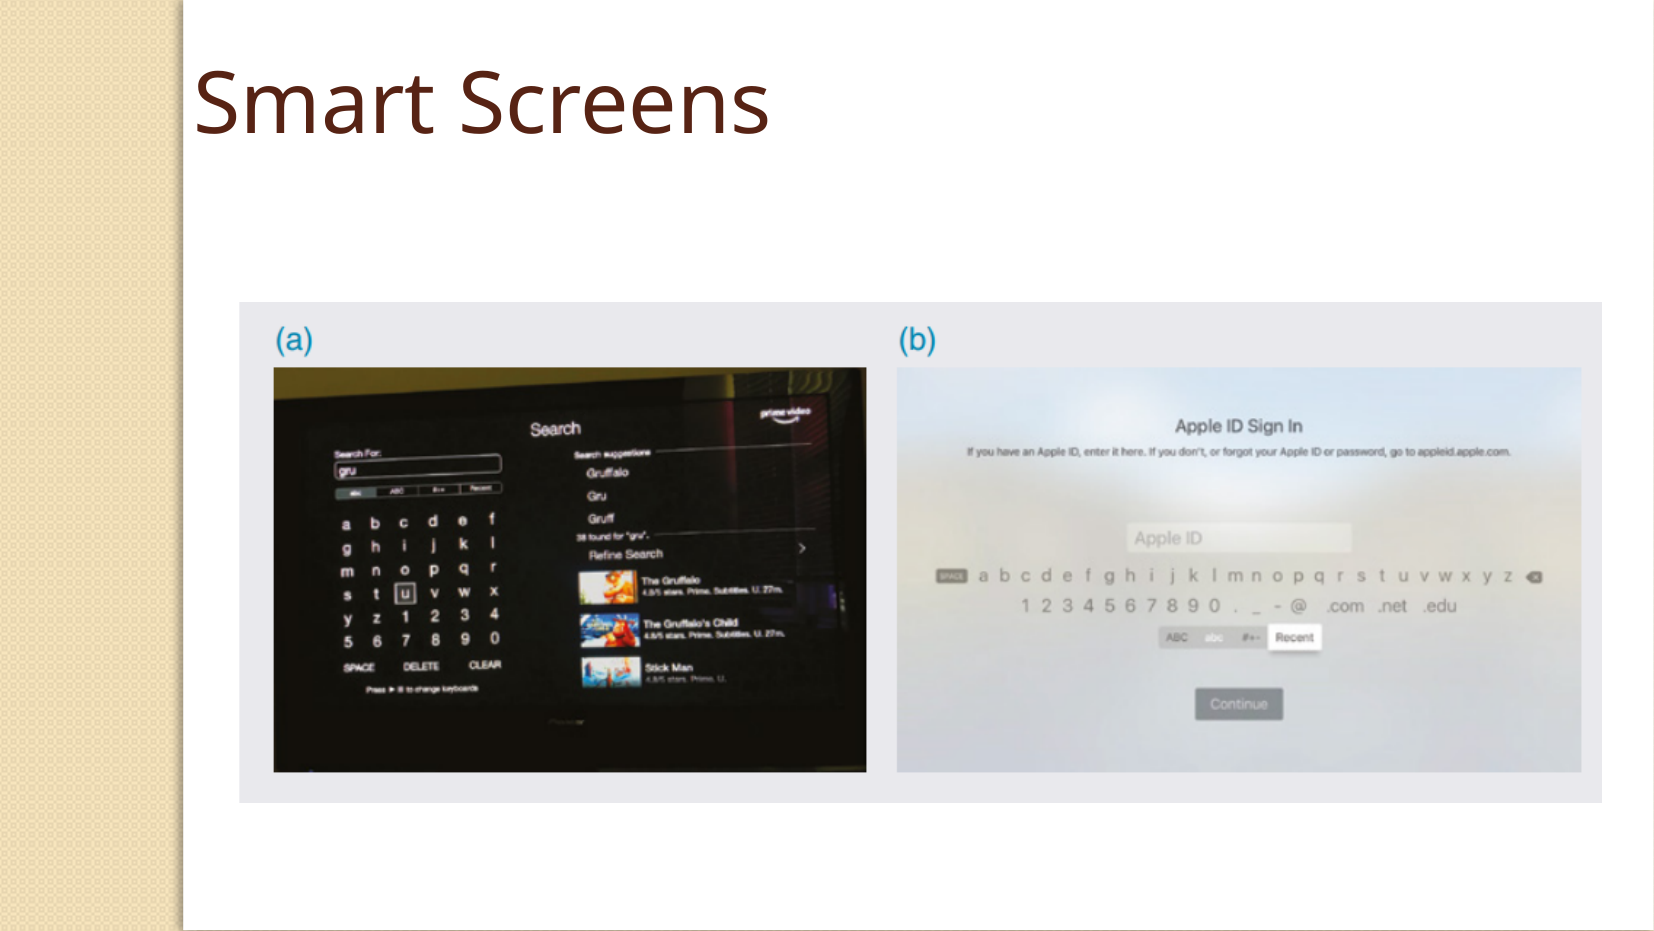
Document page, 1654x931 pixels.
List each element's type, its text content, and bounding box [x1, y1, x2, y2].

text_box Smart Screens [178, 40, 1393, 158]
picture [239, 302, 1603, 803]
